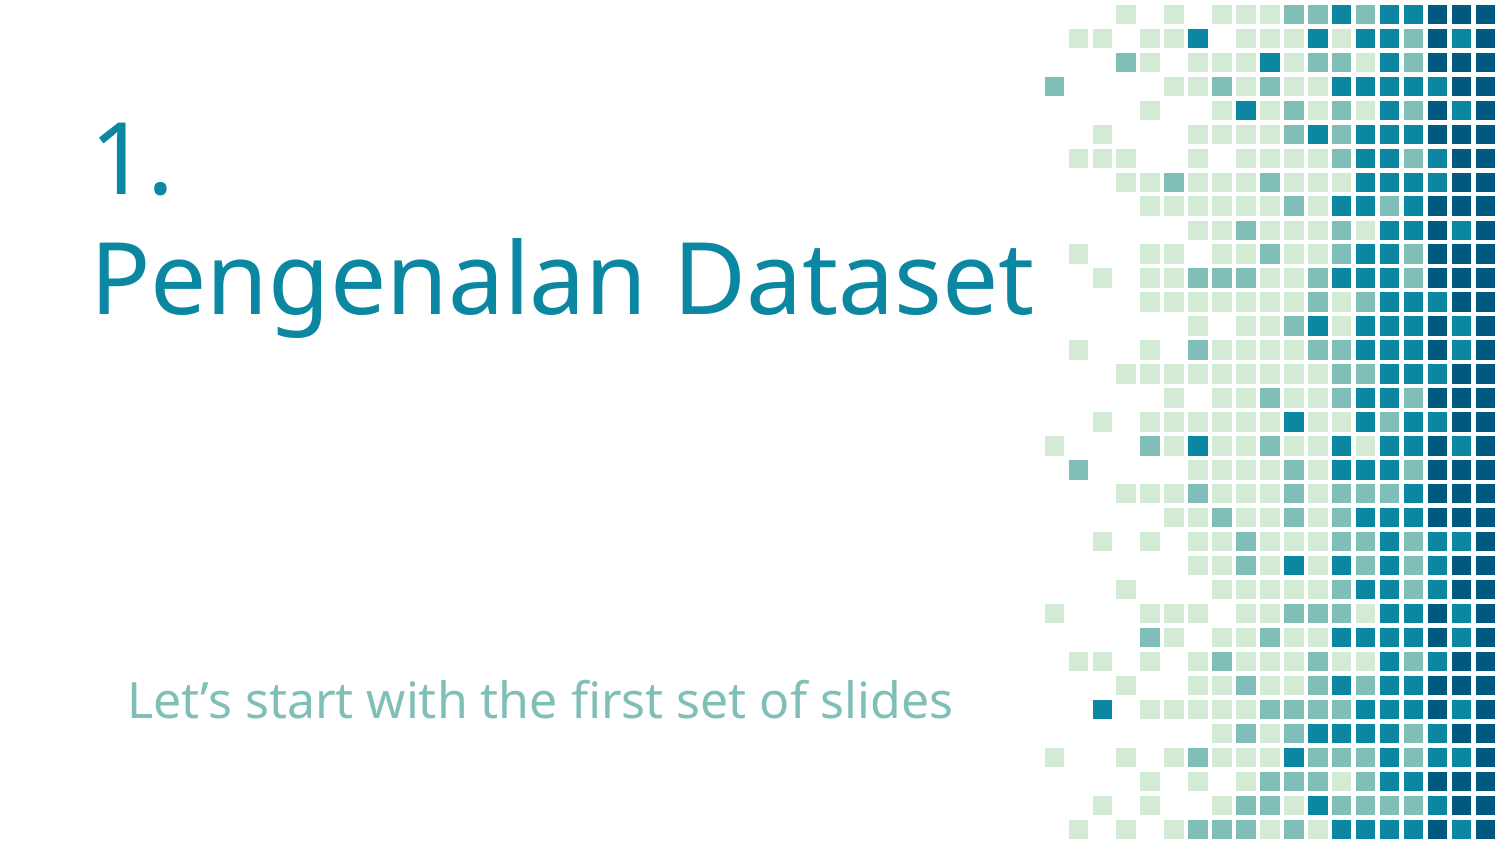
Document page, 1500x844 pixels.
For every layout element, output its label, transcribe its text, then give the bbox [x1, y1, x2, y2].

subtitle Let’s start with the first set of slides [112, 653, 977, 783]
title 1. Pengenalan Dataset [75, 159, 1075, 350]
